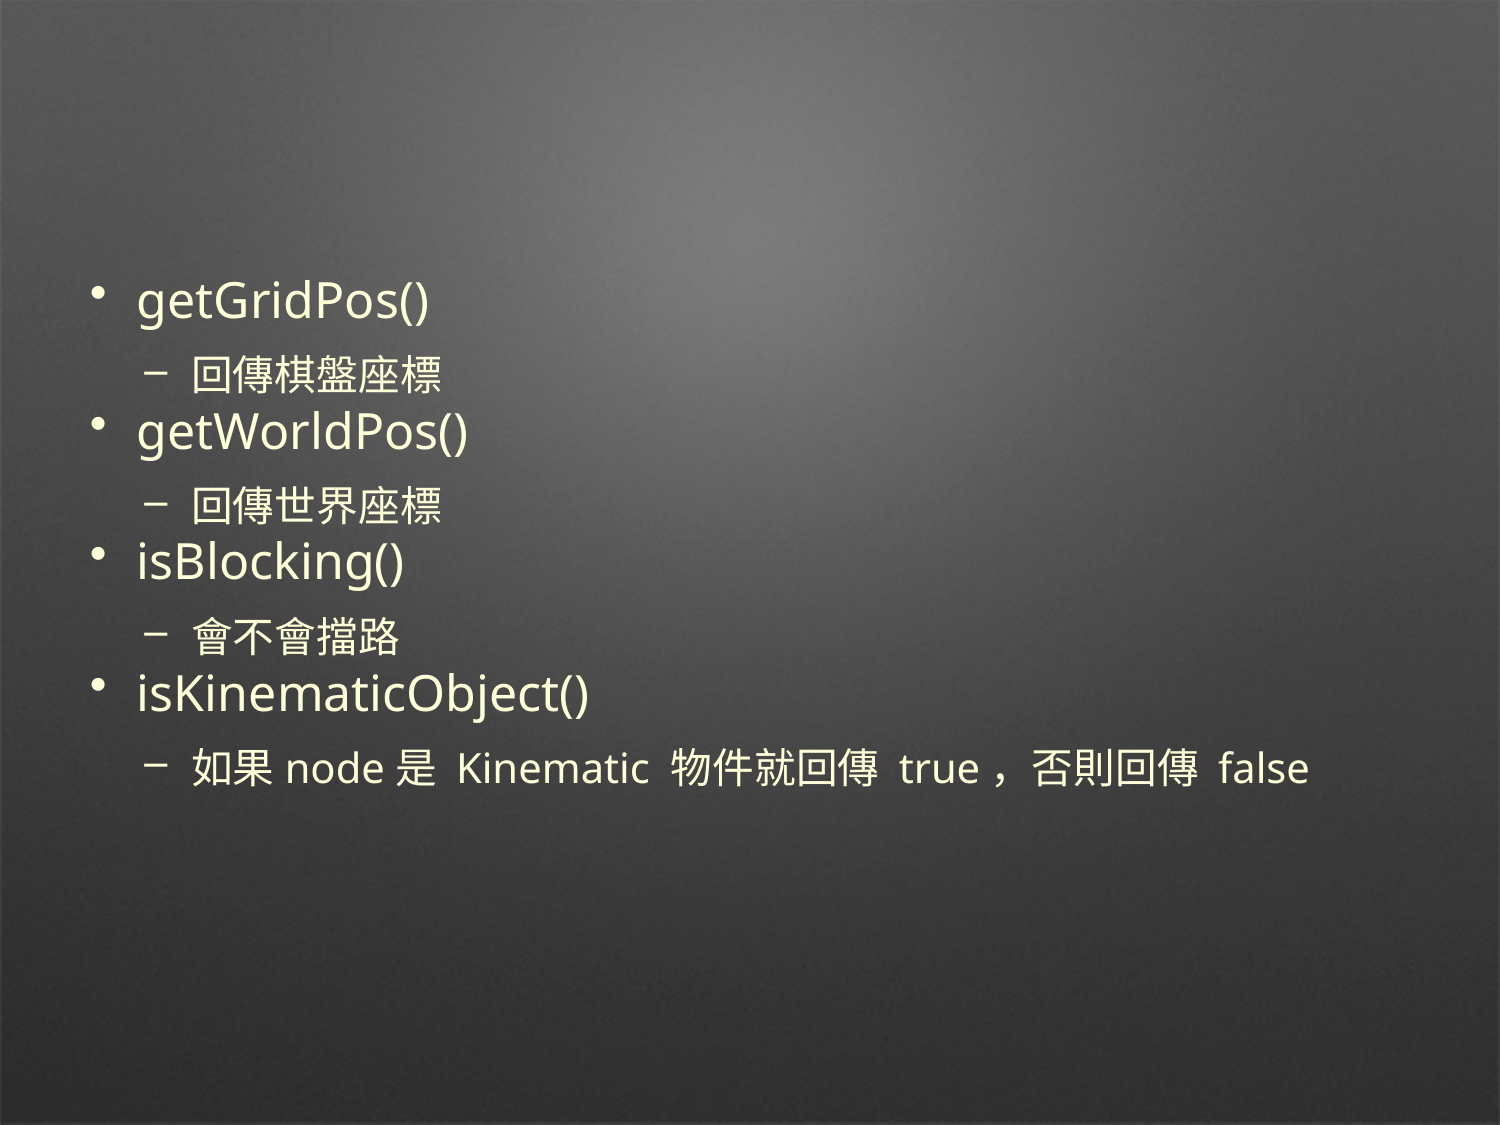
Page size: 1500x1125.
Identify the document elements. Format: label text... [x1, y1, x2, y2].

list getGridPos() 回傳棋盤座標 getWorldPos() 回傳世界座標 isBlocking() 會不會擋路 isKinematicObject() 如果node是 Kinematic 物件就回傳 true，否則回傳 false [75, 260, 1425, 1005]
picture [0, 0, 1500, 1125]
